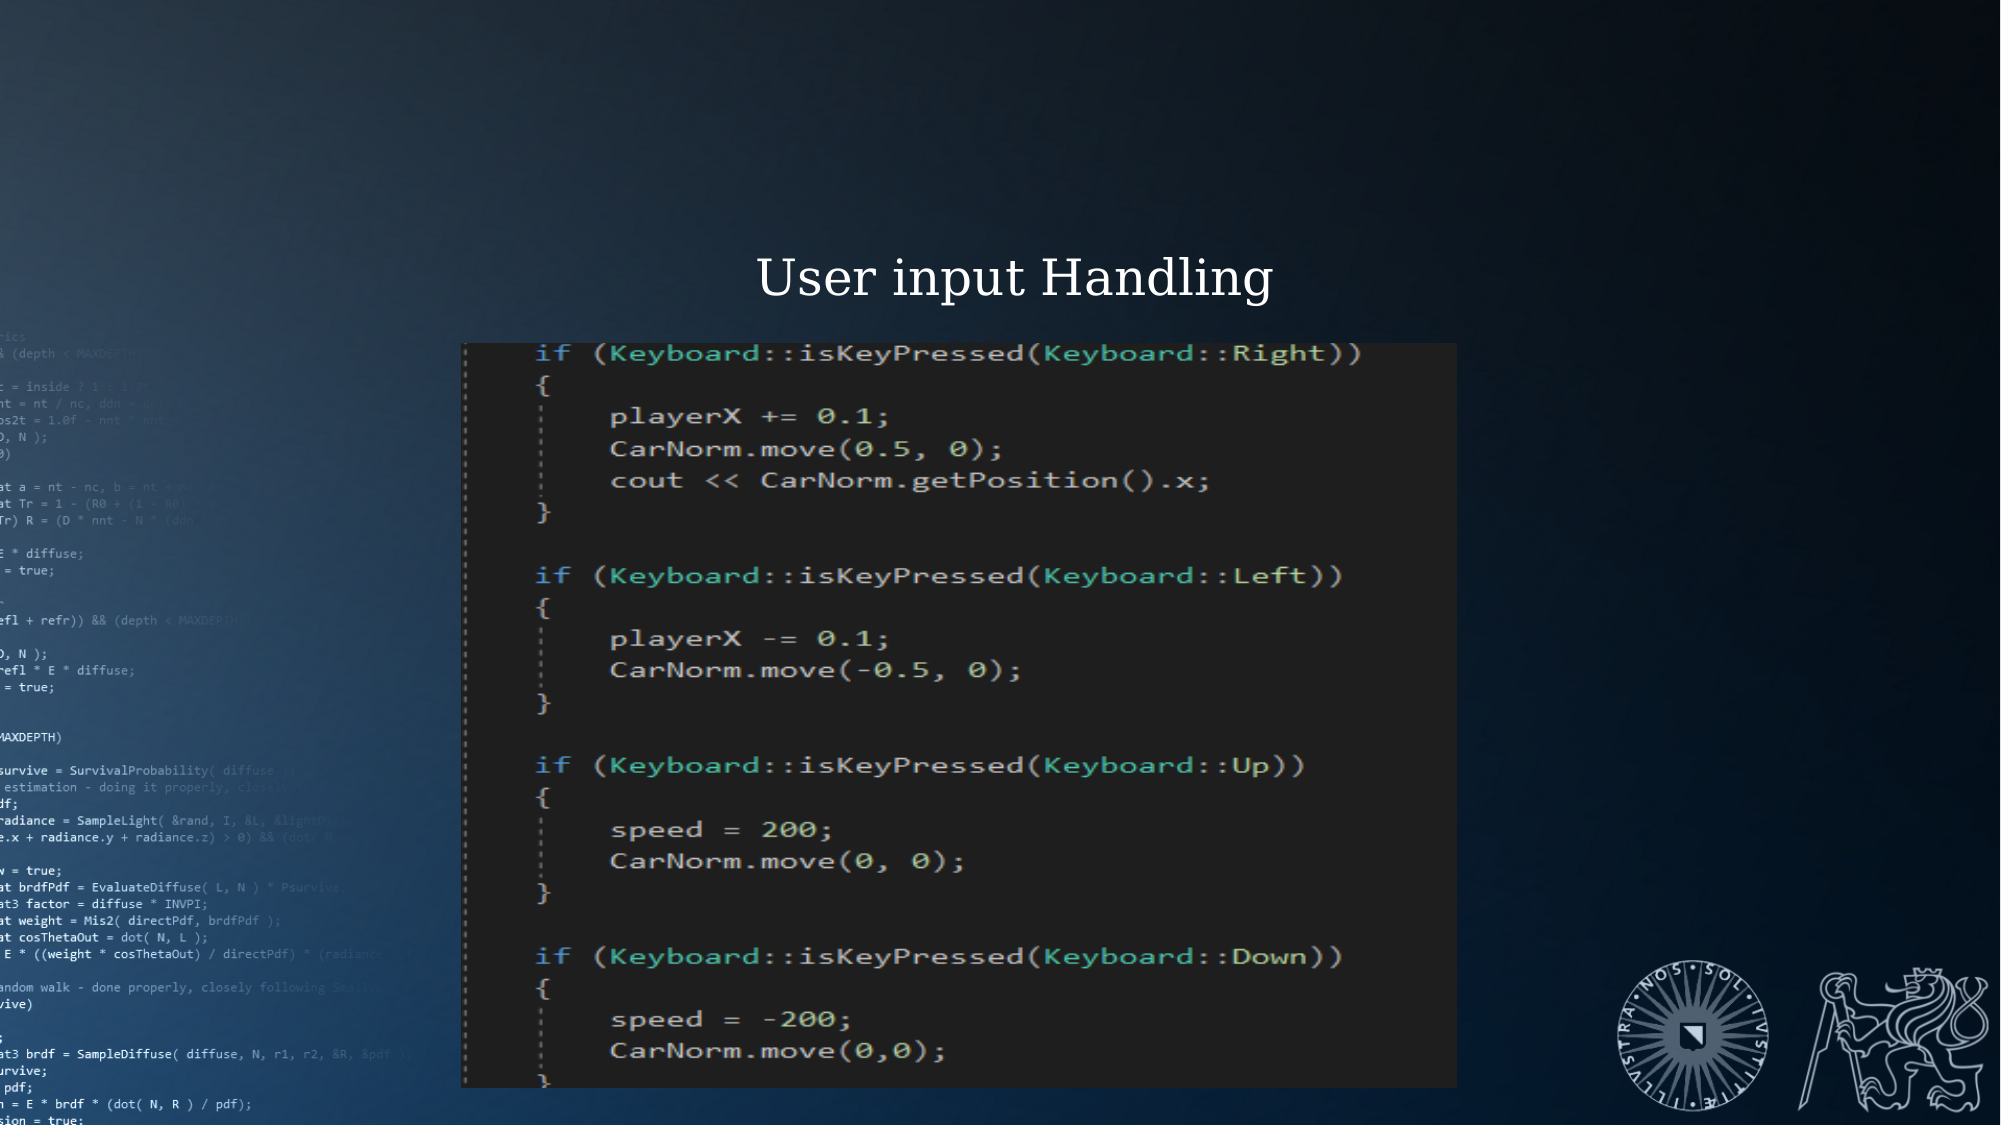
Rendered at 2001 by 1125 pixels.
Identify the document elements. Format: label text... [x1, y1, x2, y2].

picture [0, 0, 2001, 1125]
text_box User input Handling [520, 238, 1510, 374]
